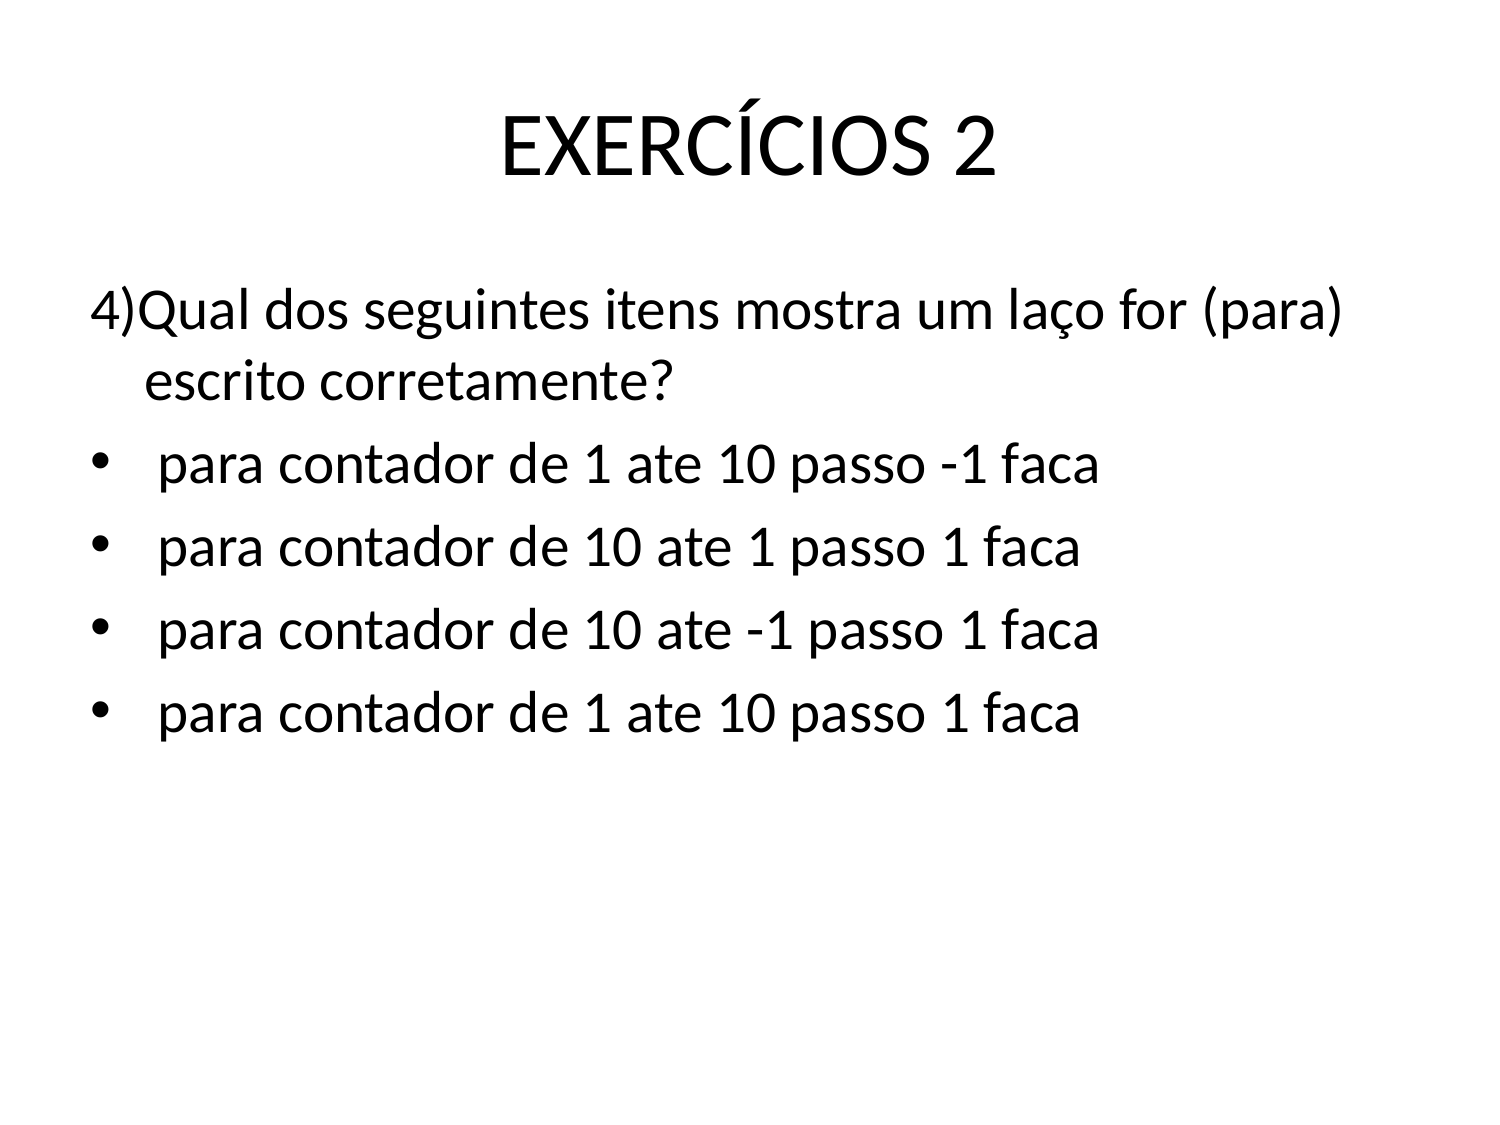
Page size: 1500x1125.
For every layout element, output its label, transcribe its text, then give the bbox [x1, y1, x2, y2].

title EXERCÍCIOS 2 [75, 45, 1425, 233]
list 4)Qual dos seguintes itens mostra um laço for (para) escrito corretamente? para contador de 1 ate 10 passo -1 faca para contador de 10 ate 1 passo 1 faca para contador de 10 ate -1 passo 1 faca para contador de 1 ate 10 passo 1 faca [75, 262, 1425, 1005]
